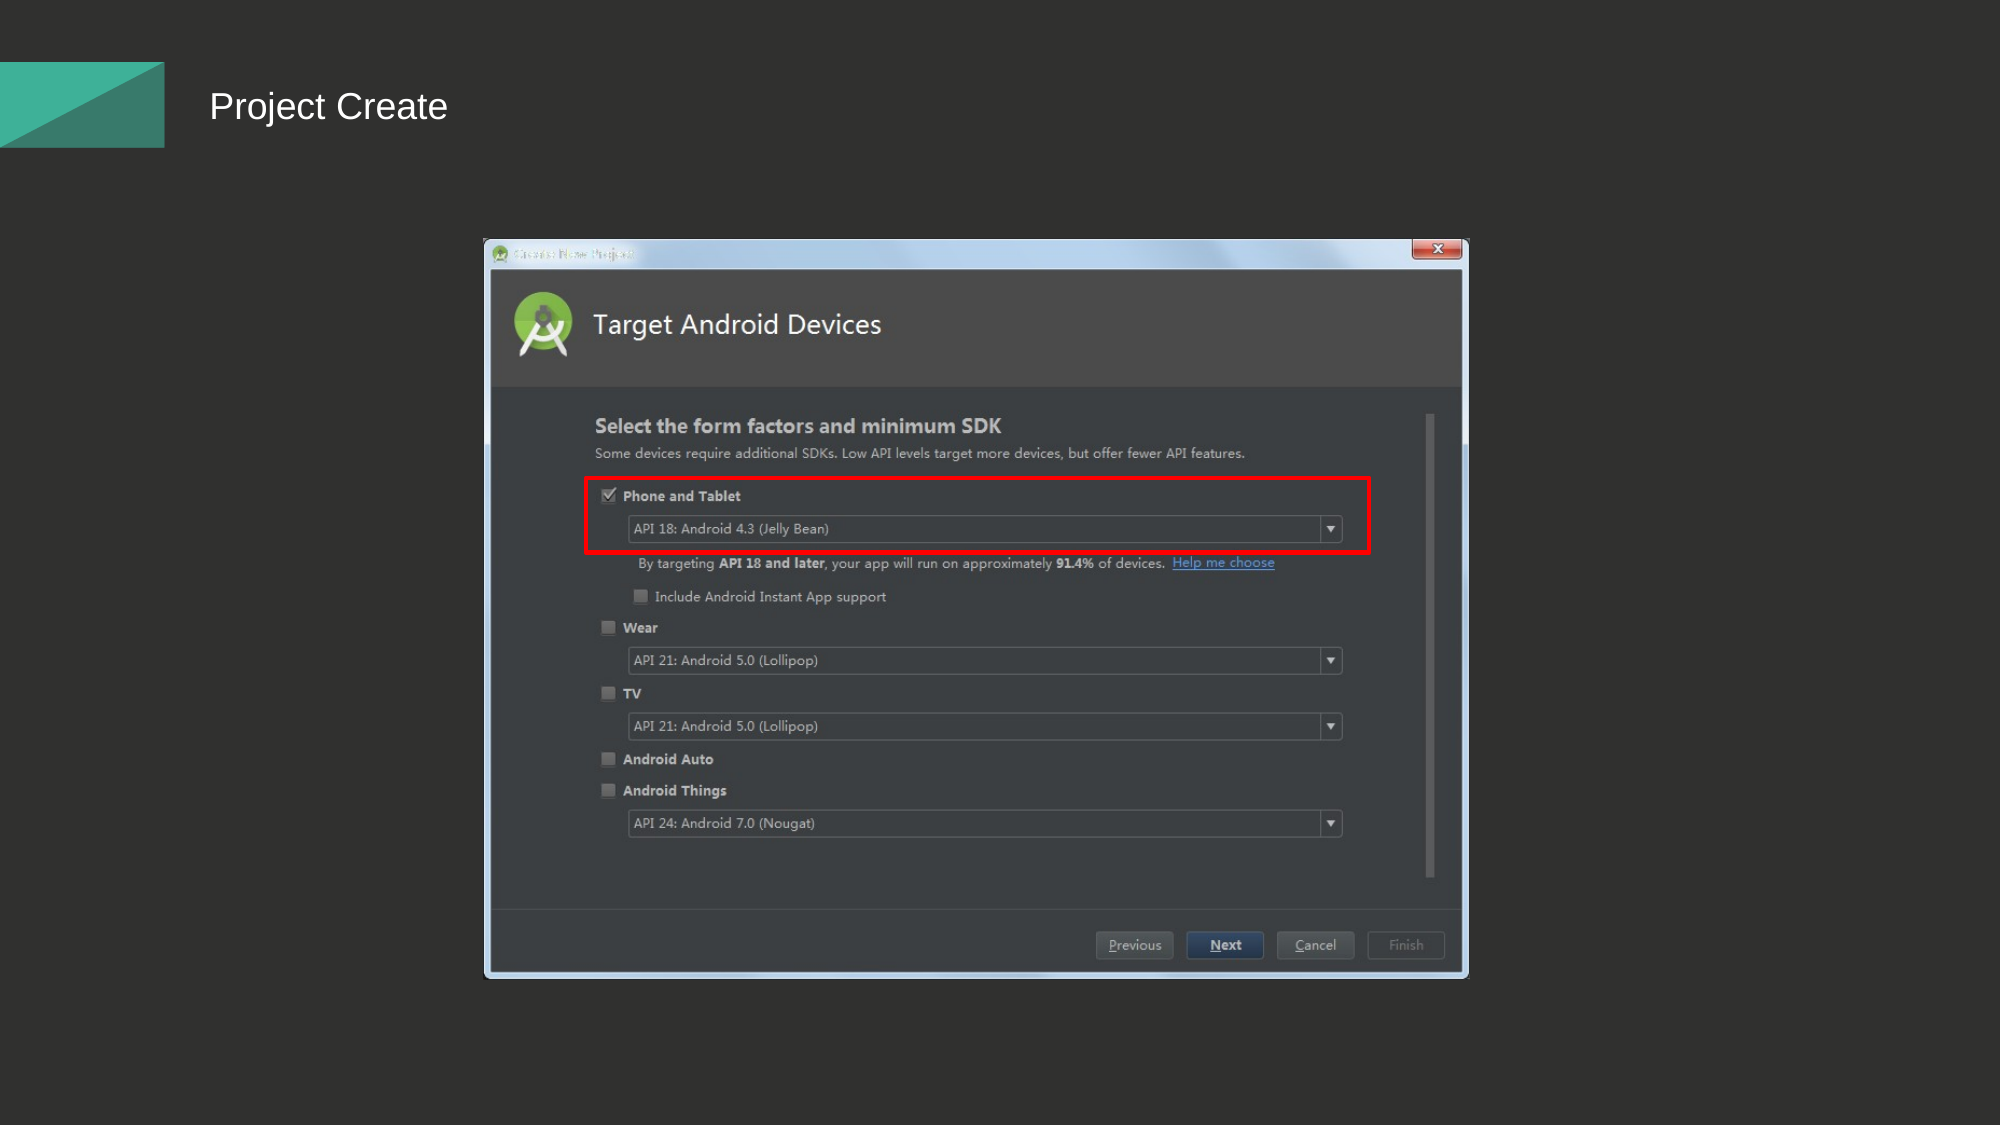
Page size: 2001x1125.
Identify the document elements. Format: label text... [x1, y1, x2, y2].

picture [483, 238, 1470, 980]
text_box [0, 61, 165, 148]
text_box Project Create [194, 74, 464, 135]
